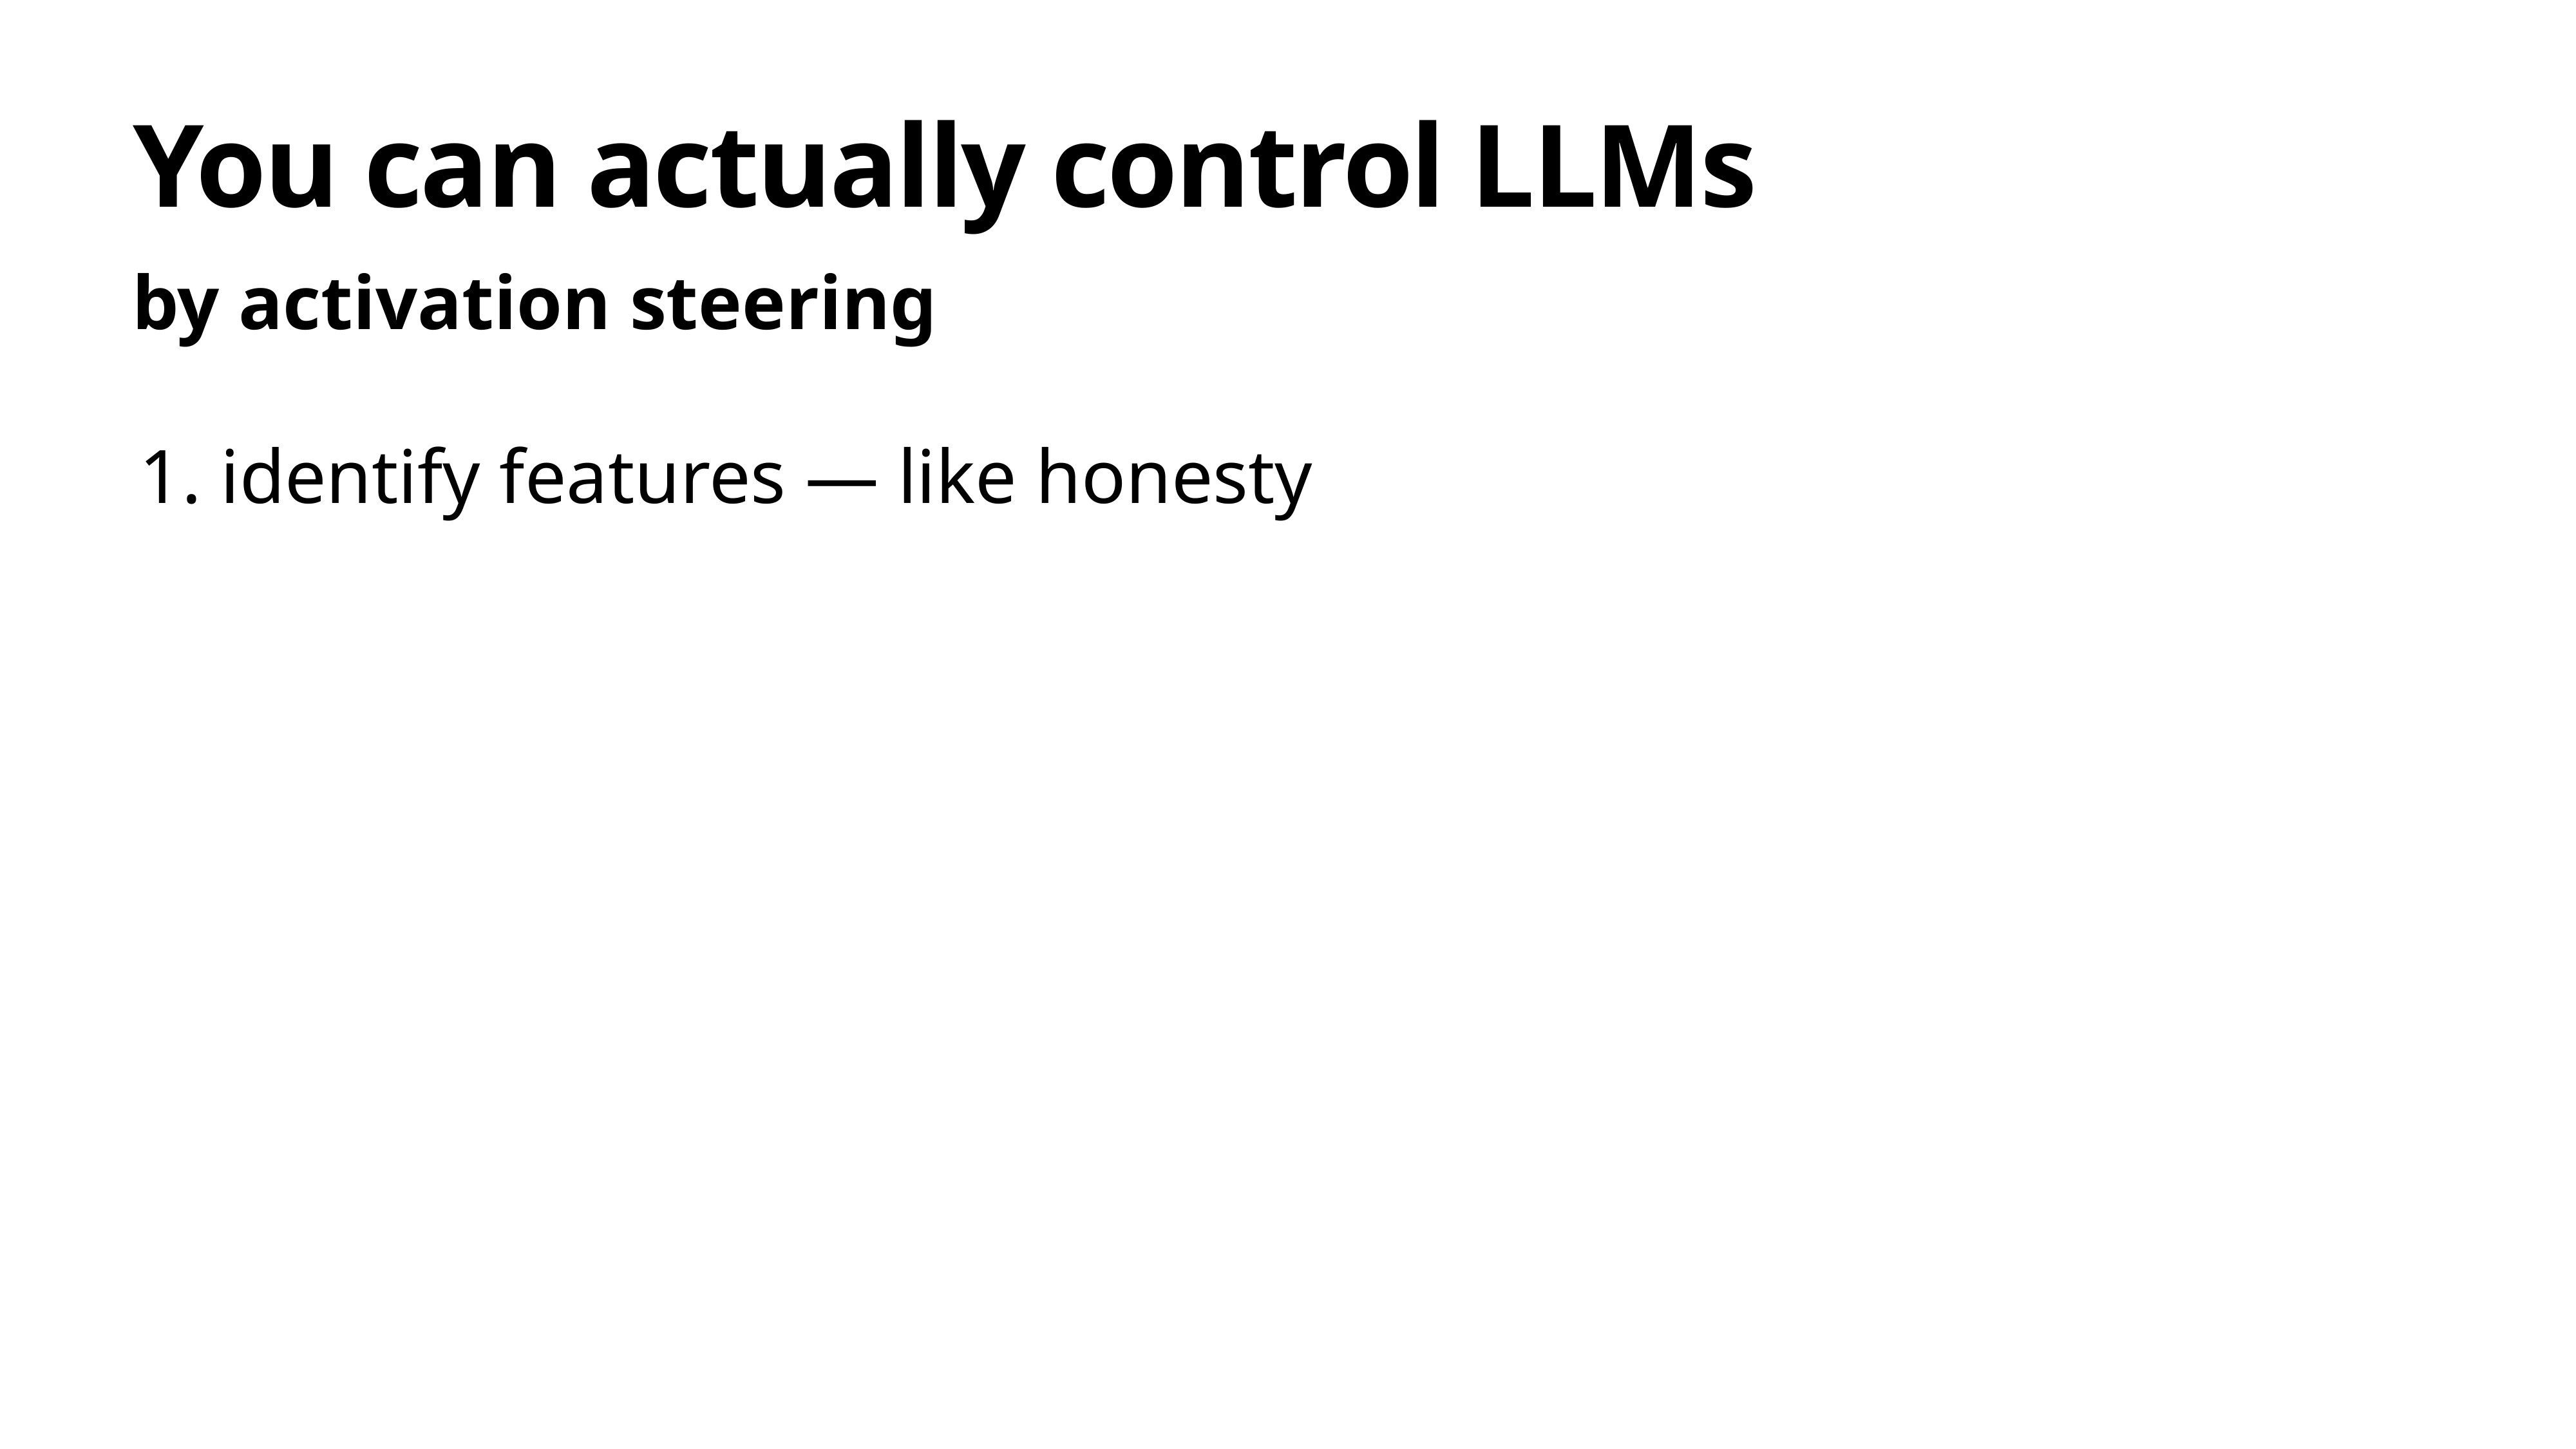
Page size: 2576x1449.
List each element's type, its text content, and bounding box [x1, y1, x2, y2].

list 1. identify features — like honesty [133, 424, 2443, 781]
title You can actually control LLMs [127, 113, 2449, 251]
text_box by activation steering [127, 251, 2449, 350]
